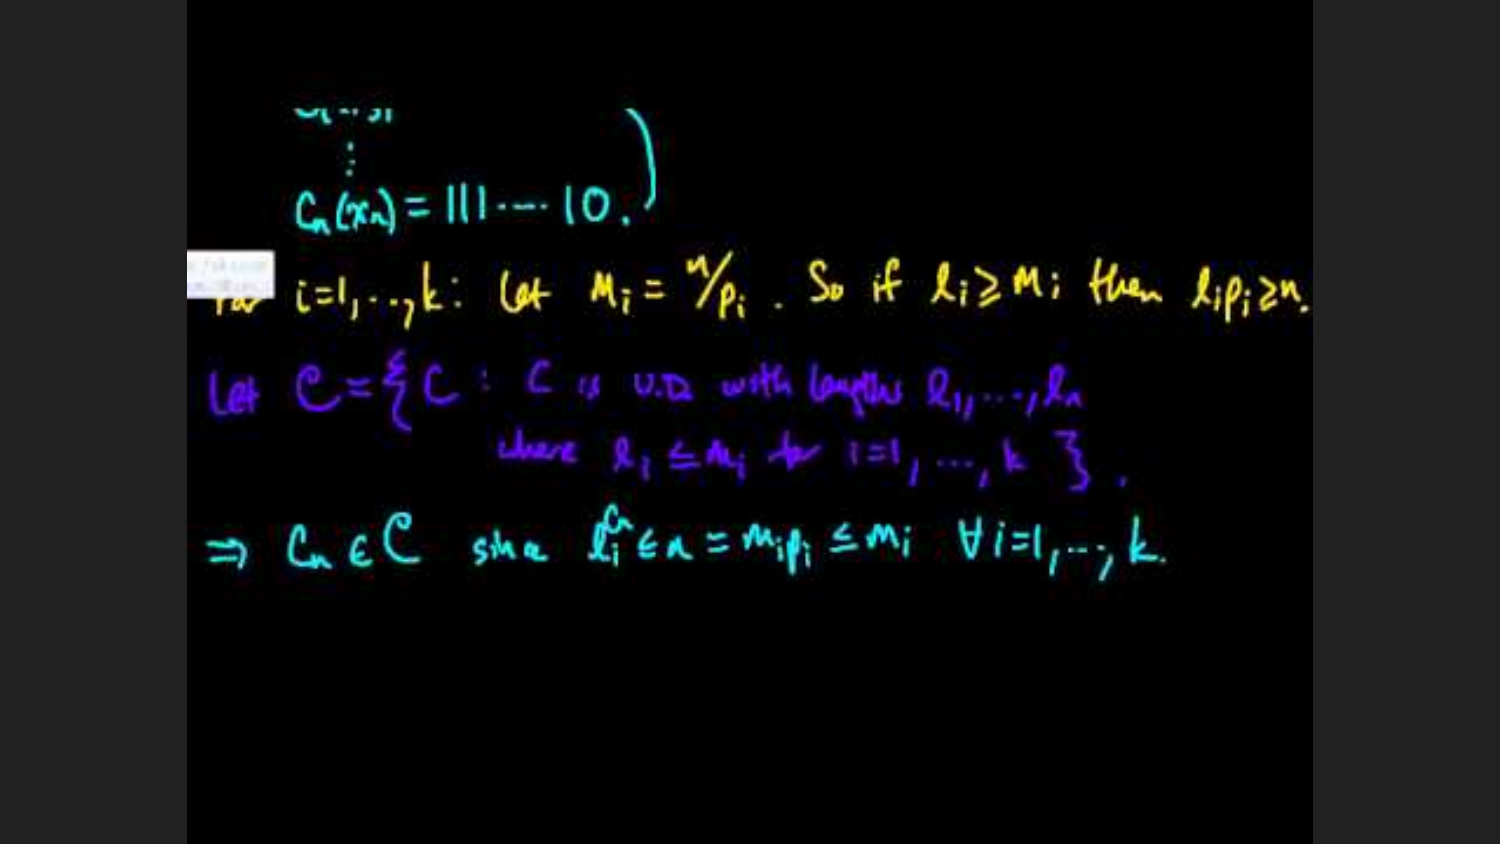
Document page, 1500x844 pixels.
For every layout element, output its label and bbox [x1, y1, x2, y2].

picture [187, 0, 1313, 844]
